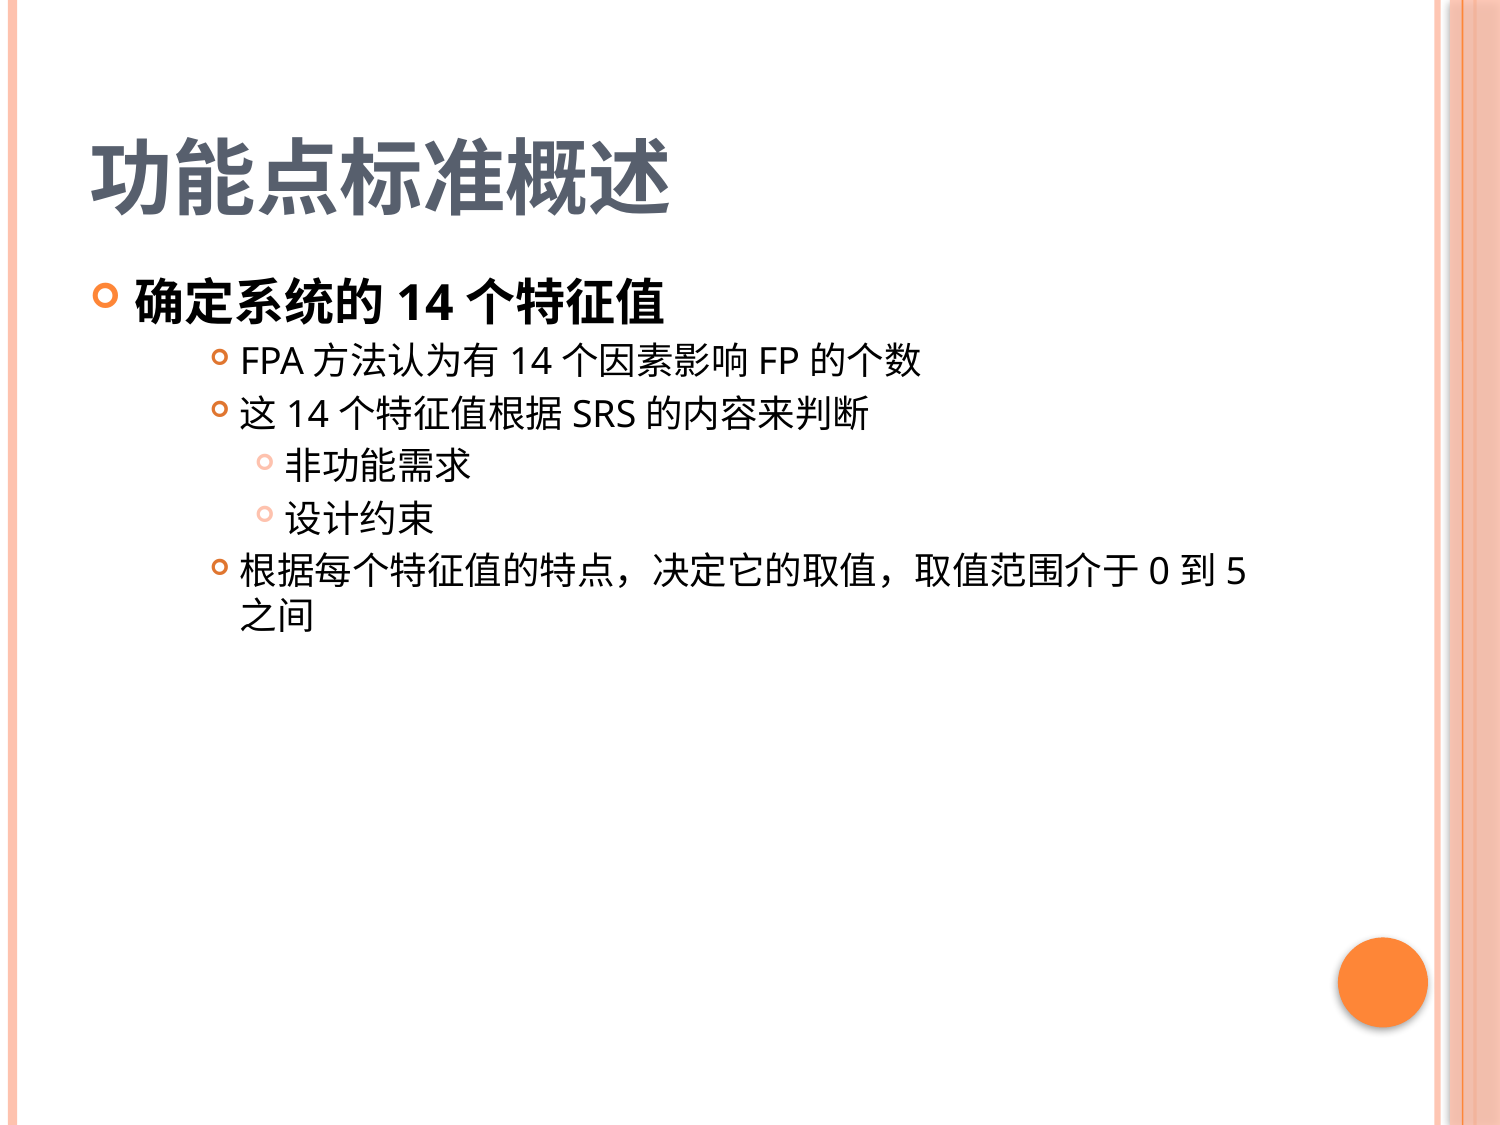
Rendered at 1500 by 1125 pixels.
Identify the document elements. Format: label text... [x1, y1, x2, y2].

title 功能点标准概述 [75, 45, 1300, 233]
list 确定系统的14个特征值 FPA方法认为有14个因素影响FP的个数 这14个特征值根据SRS的内容来判断 非功能需求 设计约束 根据每个特征值的特点，决定它的取值，取值范围介于0到5之间 [75, 262, 1300, 1062]
